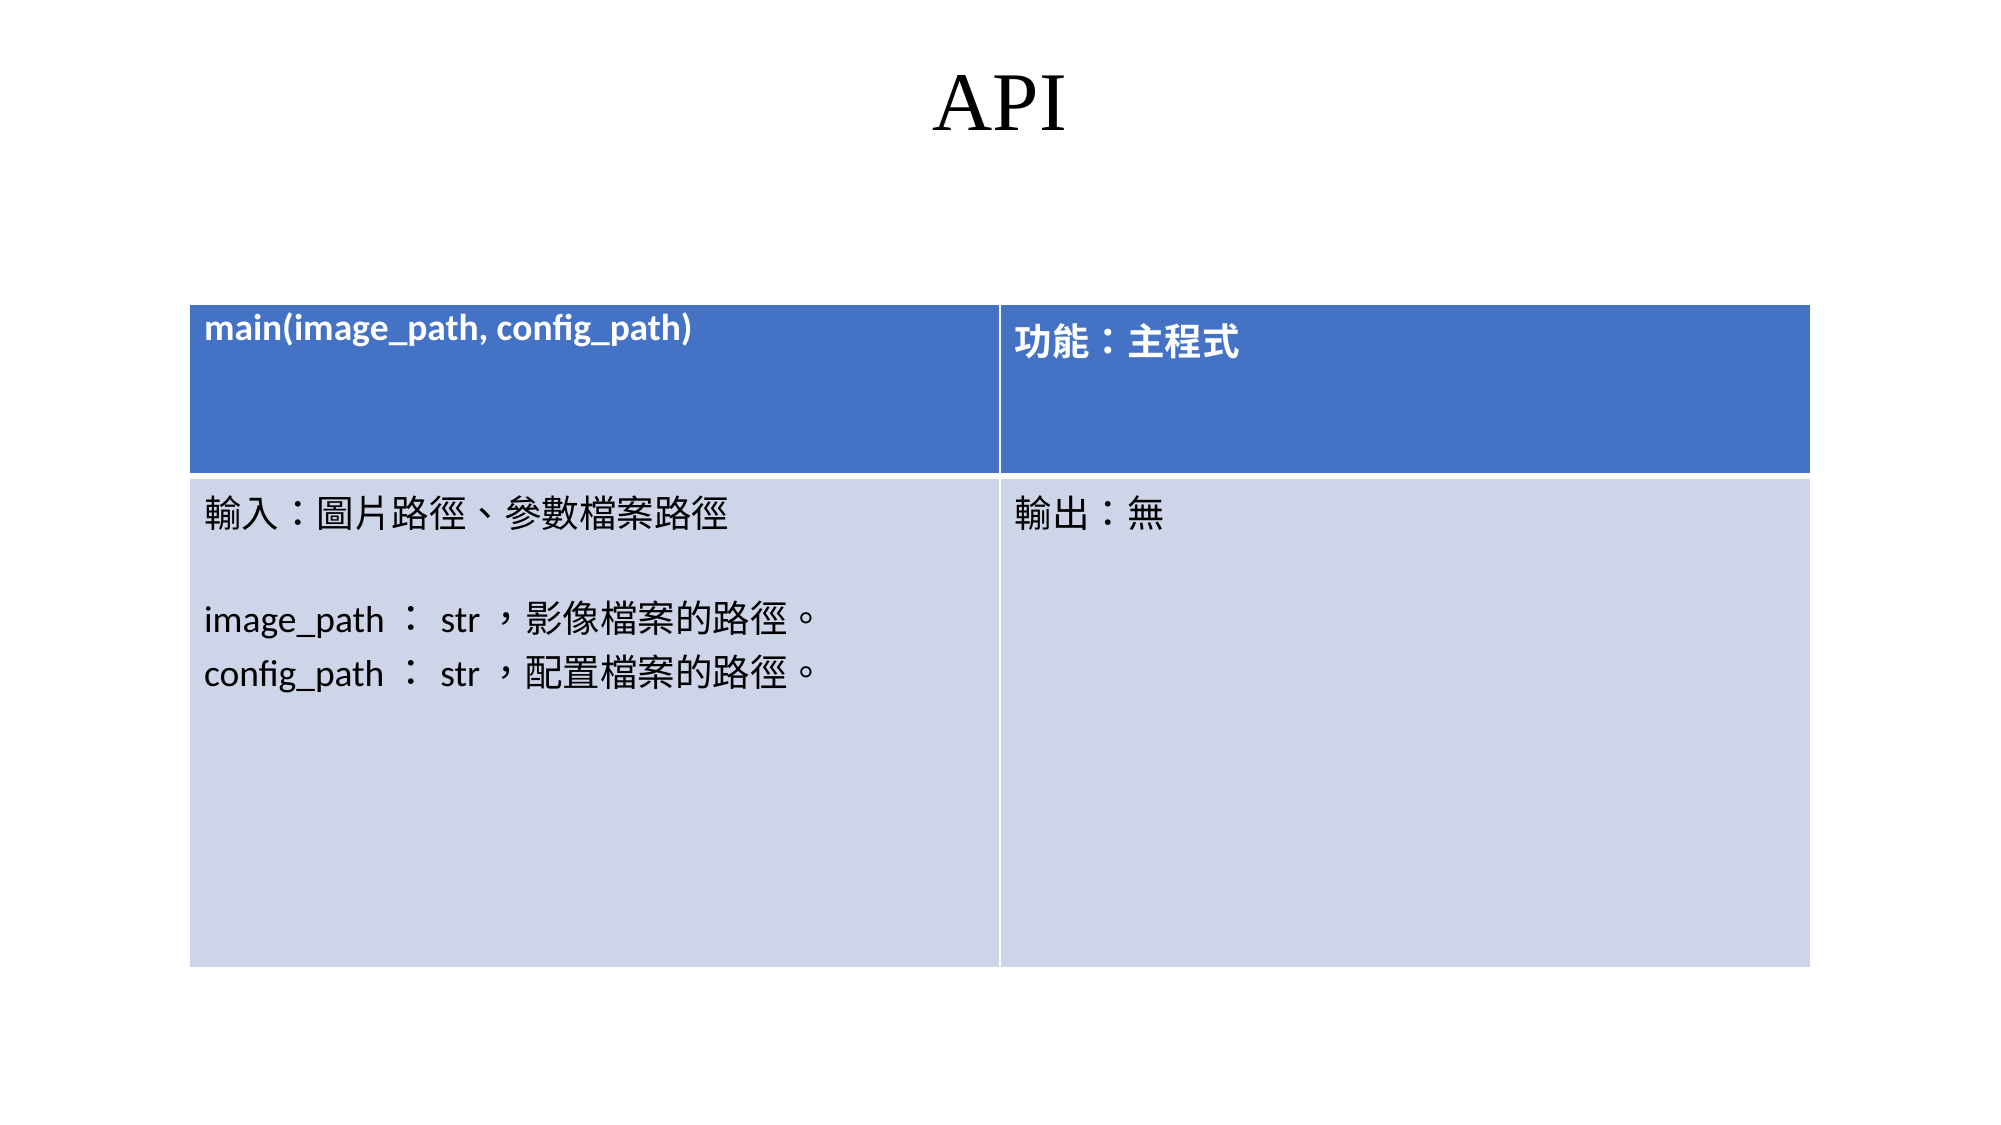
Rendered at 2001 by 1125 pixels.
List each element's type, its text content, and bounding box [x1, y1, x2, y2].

table_cell 輸出：無 [1001, 479, 1810, 967]
text_box API [313, 40, 1687, 155]
table_cell 輸入：圖片路徑、參數檔案路徑 image_path：str，影像檔案的路徑。 config_path：str，配置檔案的路徑。 [190, 479, 999, 967]
table_header 功能：主程式 [1001, 305, 1810, 473]
table_header main(image_path, config_path) [190, 305, 999, 473]
